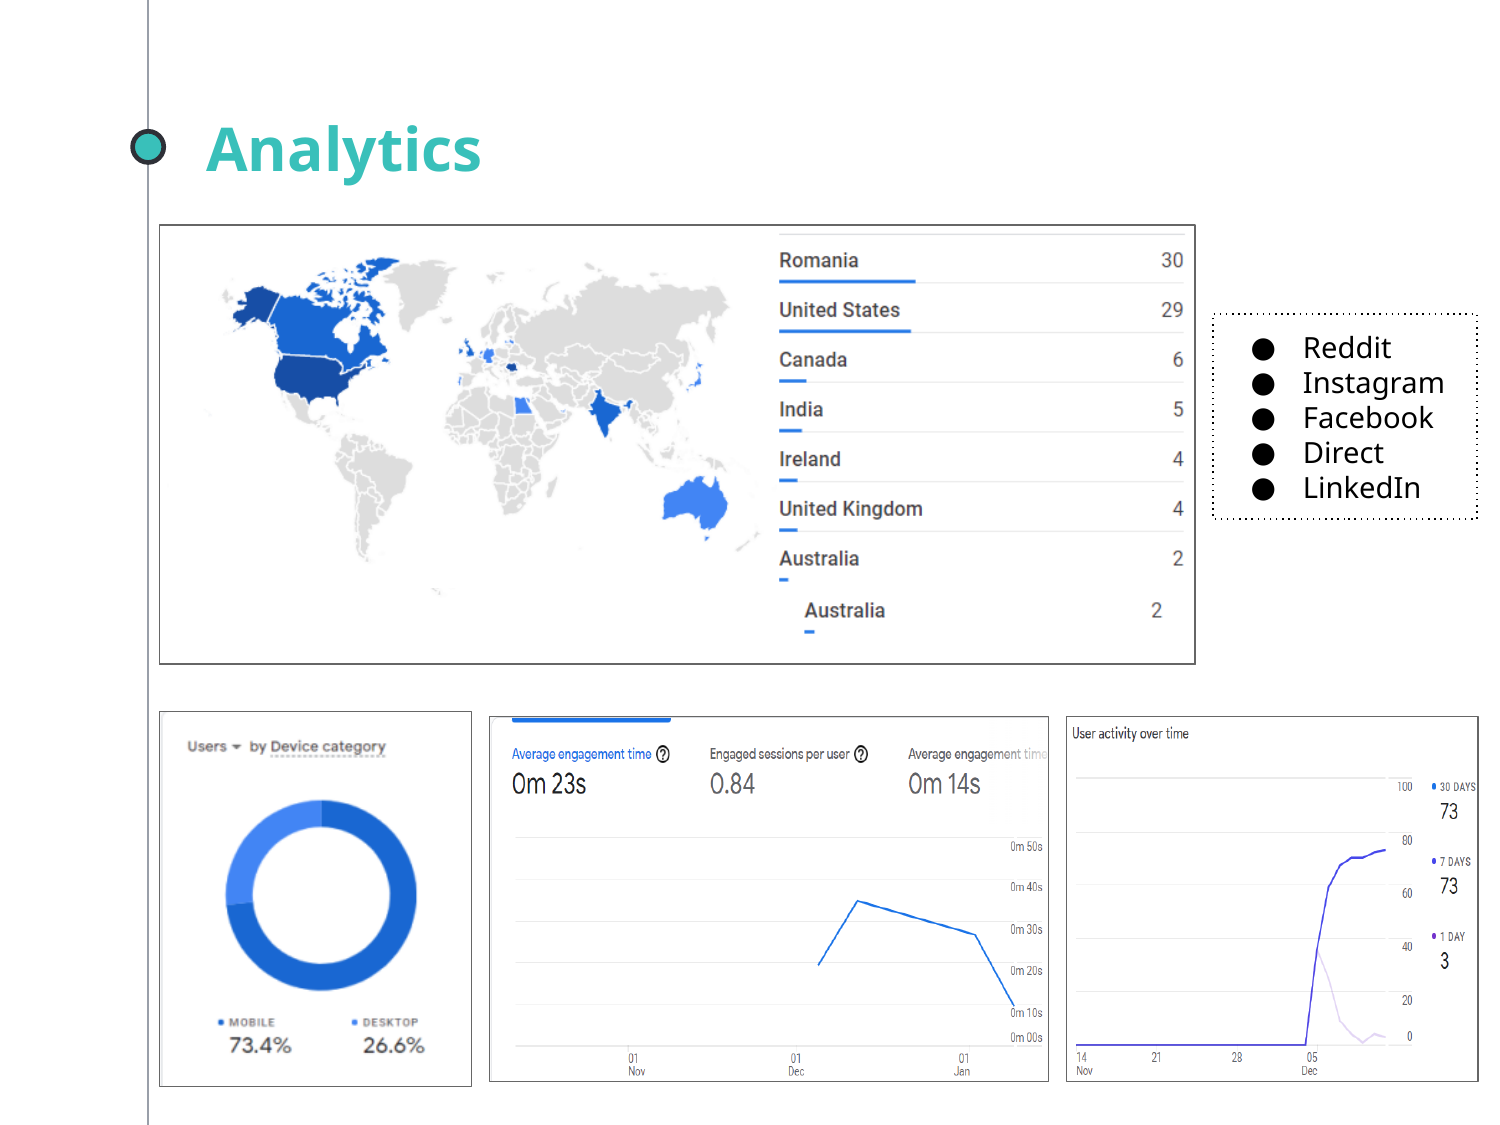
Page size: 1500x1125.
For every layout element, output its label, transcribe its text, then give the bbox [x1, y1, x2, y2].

text_box Reddit Instagram Facebook Direct LinkedIn [1212, 314, 1478, 519]
picture [490, 716, 1048, 1082]
picture [160, 225, 1195, 665]
picture [1066, 716, 1478, 1082]
title Analytics [191, 109, 1317, 185]
picture [160, 712, 472, 1087]
